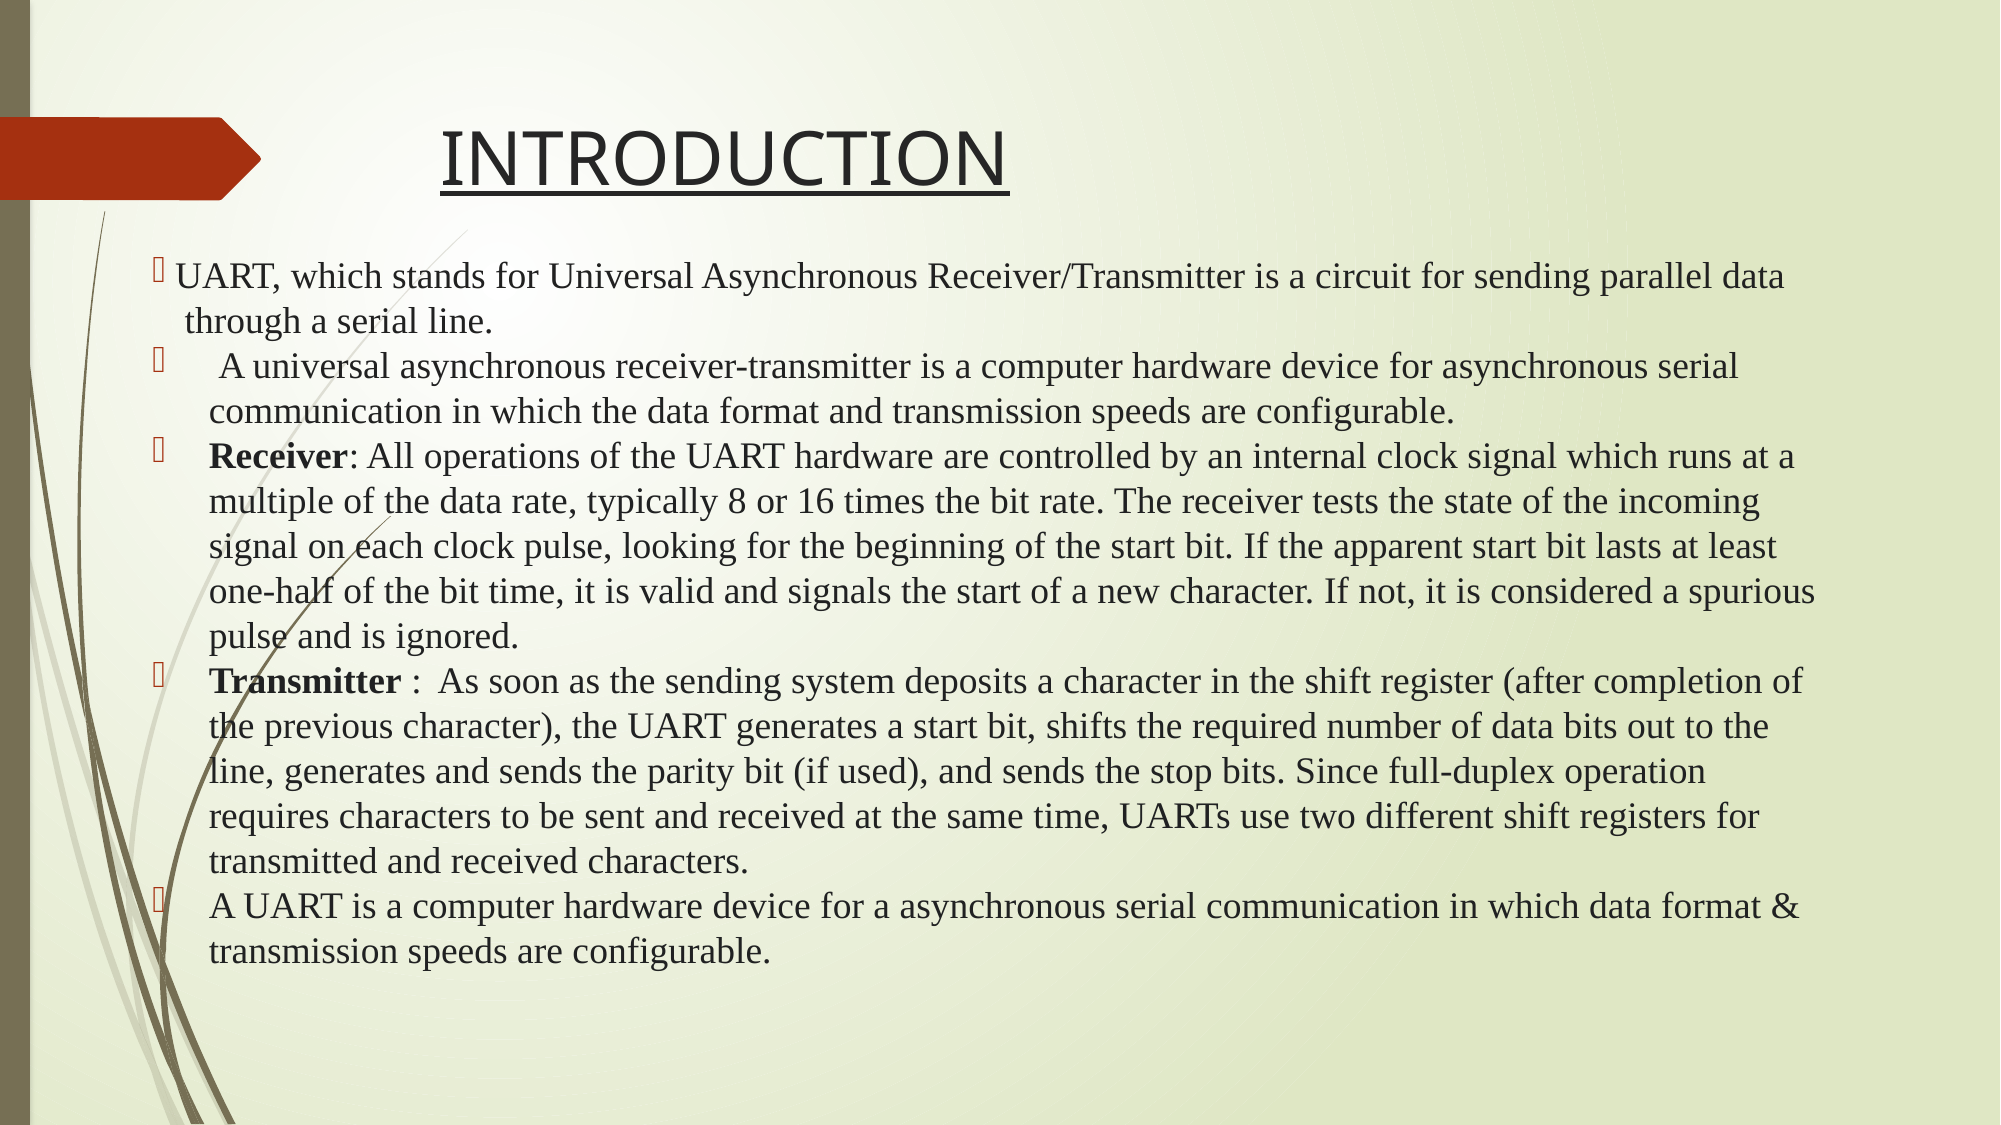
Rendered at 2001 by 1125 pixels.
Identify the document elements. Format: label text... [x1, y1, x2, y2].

list UART, which stands for Universal Asynchronous Receiver/Transmitter is a circuit for sending parallel data through a serial line. A universal asynchronous receiver-transmitter is a computer hardware device for asynchronous serial communication in which the data format and transmission speeds are configurable. Receiver: All operations of the UART hardware are controlled by an internal clock signal which runs at a multiple of the data rate, typically 8 or 16 times the bit rate. The receiver tests the state of the incoming signal on each clock pulse, looking for the beginning of the start bit. If the apparent start bit lasts at least one-half of the bit time, it is valid and signals the start of a new character. If not, it is considered a spurious pulse and is ignored. Transmitter : As soon as the sending system deposits a character in the shift register (after completion of the previous character), the UART generates a start bit, shifts the required number of data bits out to the line, generates and sends the parity bit (if used), and sends the stop bits. Since full-duplex operation requires characters to be sent and received at the same time, UARTs use two different shift registers for transmitted and received characters. A UART is a computer hardware device for a asynchronous serial communication in which data format & transmission speeds are configurable. [137, 243, 1863, 1035]
title INTRODUCTION [425, 102, 1888, 313]
